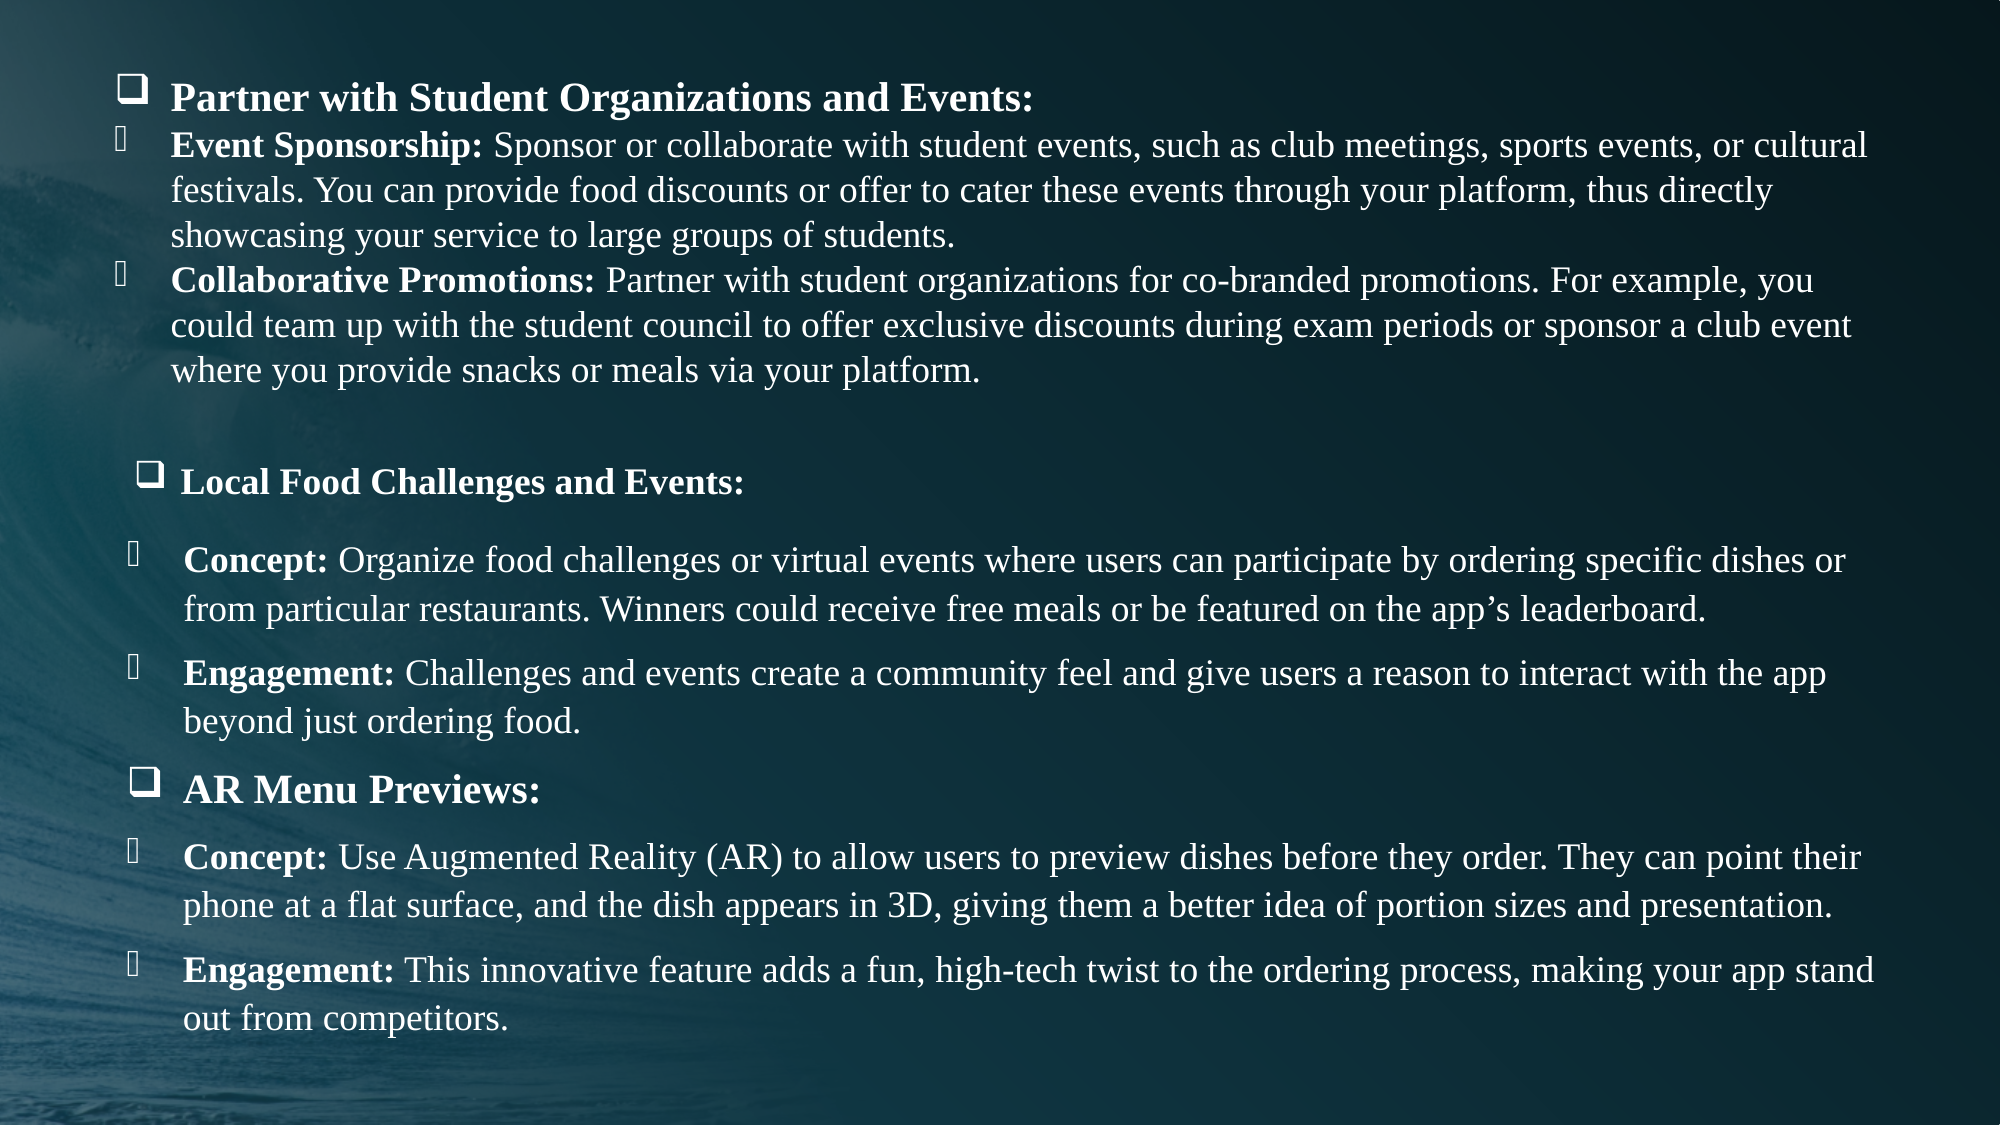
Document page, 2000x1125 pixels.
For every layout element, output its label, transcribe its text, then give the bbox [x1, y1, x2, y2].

text_box AR Menu Previews: Concept: Use Augmented Reality (AR) to allow users to preview dishes before they order. They can point their phone at a flat surface, and the dish appears in 3D, giving them a better idea of portion sizes and presentation. Engagement: This innovative feature adds a fun, high-tech twist to the ordering process, making your app stand out from competitors. [111, 751, 1900, 1046]
text_box Local Food Challenges and Events: [118, 449, 761, 510]
text_box Concept: Organize food challenges or virtual events where users can participate by ordering specific dishes or from particular restaurants. Winners could receive free meals or be featured on the app’s leaderboard. Engagement: Challenges and events create a community feel and give users a reason to interact with the app beyond just ordering food. [112, 524, 1875, 749]
text_box Partner with Student Organizations and Events: Event Sponsorship: Sponsor or collaborate with student events, such as club meetings, sports events, or cultural festivals. You can provide food discounts or offer to cater these events through your platform, thus directly showcasing your service to large groups of students. Collaborative Promotions: Partner with student organizations for co-branded promotions. For example, you could team up with the student council to offer exclusive discounts during exam periods or sponsor a club event where you provide snacks or meals via your platform. [99, 62, 1913, 398]
picture [0, 0, 2000, 1125]
